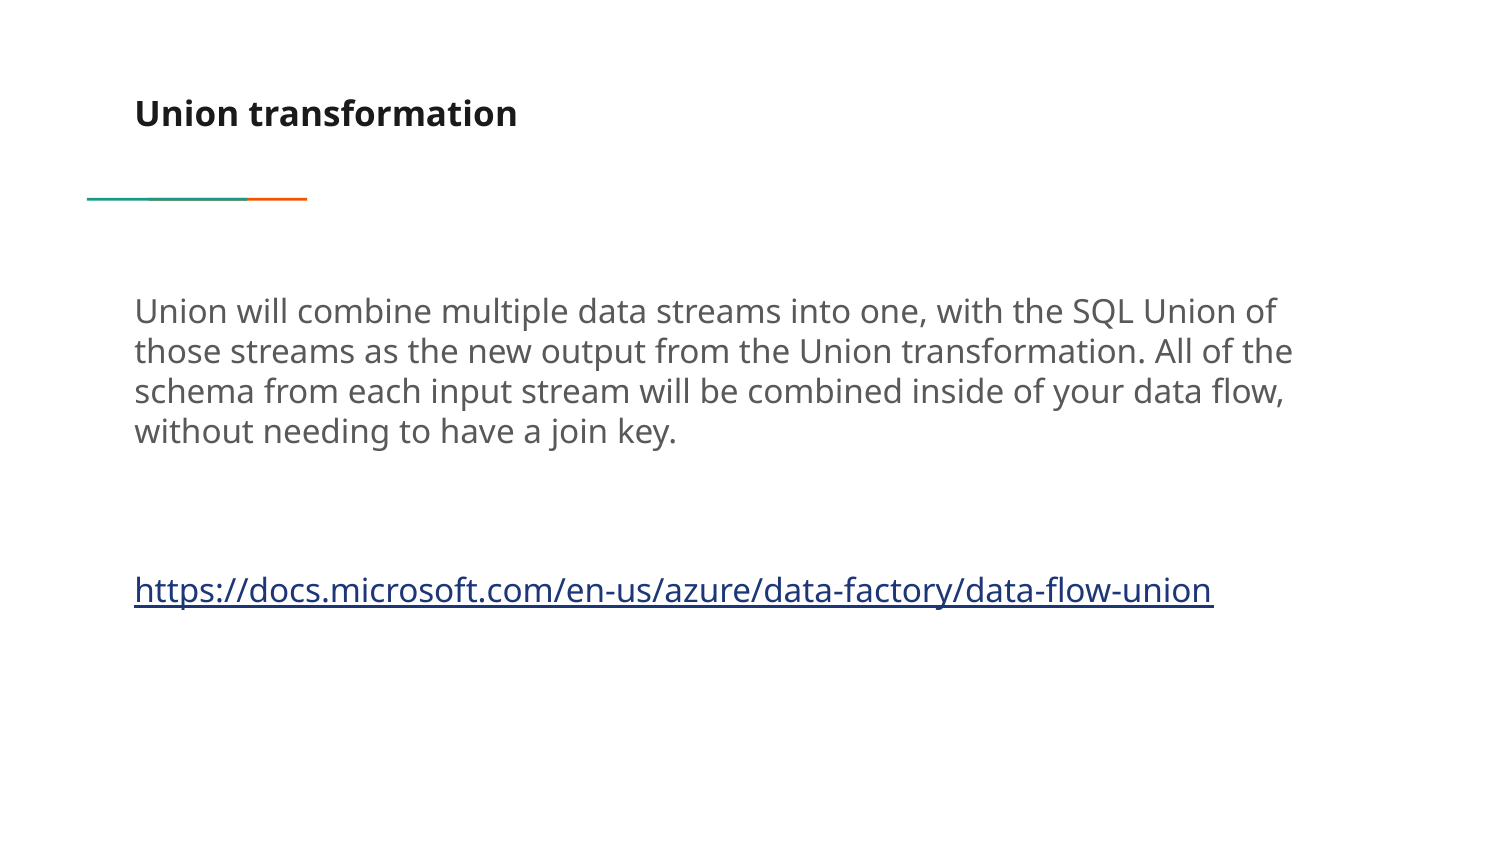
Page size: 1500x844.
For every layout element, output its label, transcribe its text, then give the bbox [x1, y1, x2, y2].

title Union transformation [119, 76, 1381, 192]
subtitle Union will combine multiple data streams into one, with the SQL Union of those streams as the new output from the Union transformation. All of the schema from each input stream will be combined inside of your data flow, without needing to have a join key. https://docs.microsoft.com/en-us/azure/data-factory/data-flow-union [119, 235, 1381, 781]
